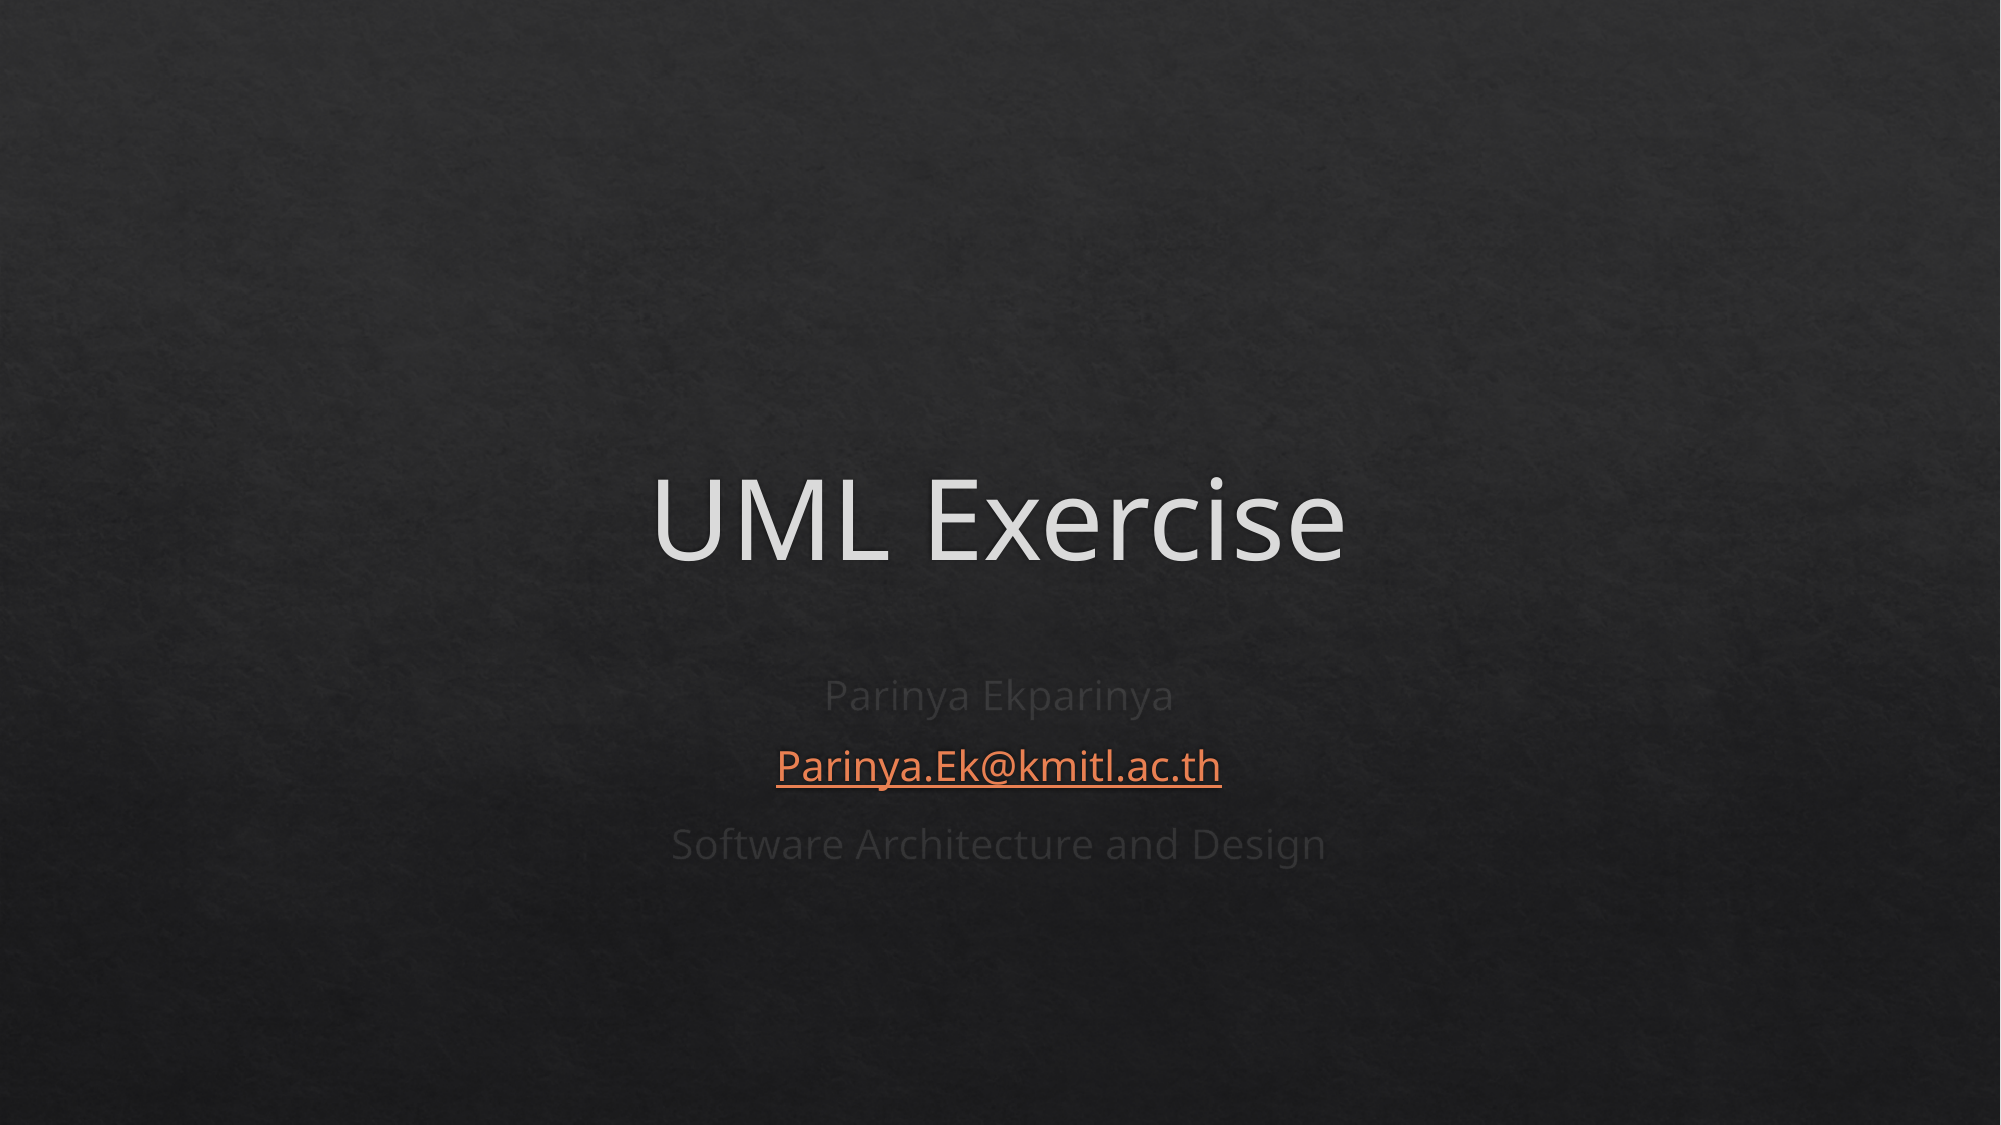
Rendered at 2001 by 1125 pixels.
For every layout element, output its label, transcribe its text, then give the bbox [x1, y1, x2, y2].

subtitle Parinya Ekparinya Parinya.Ek@kmitl.ac.th Software Architecture and Design [224, 590, 1774, 1032]
title UML Exercise [224, 290, 1774, 587]
